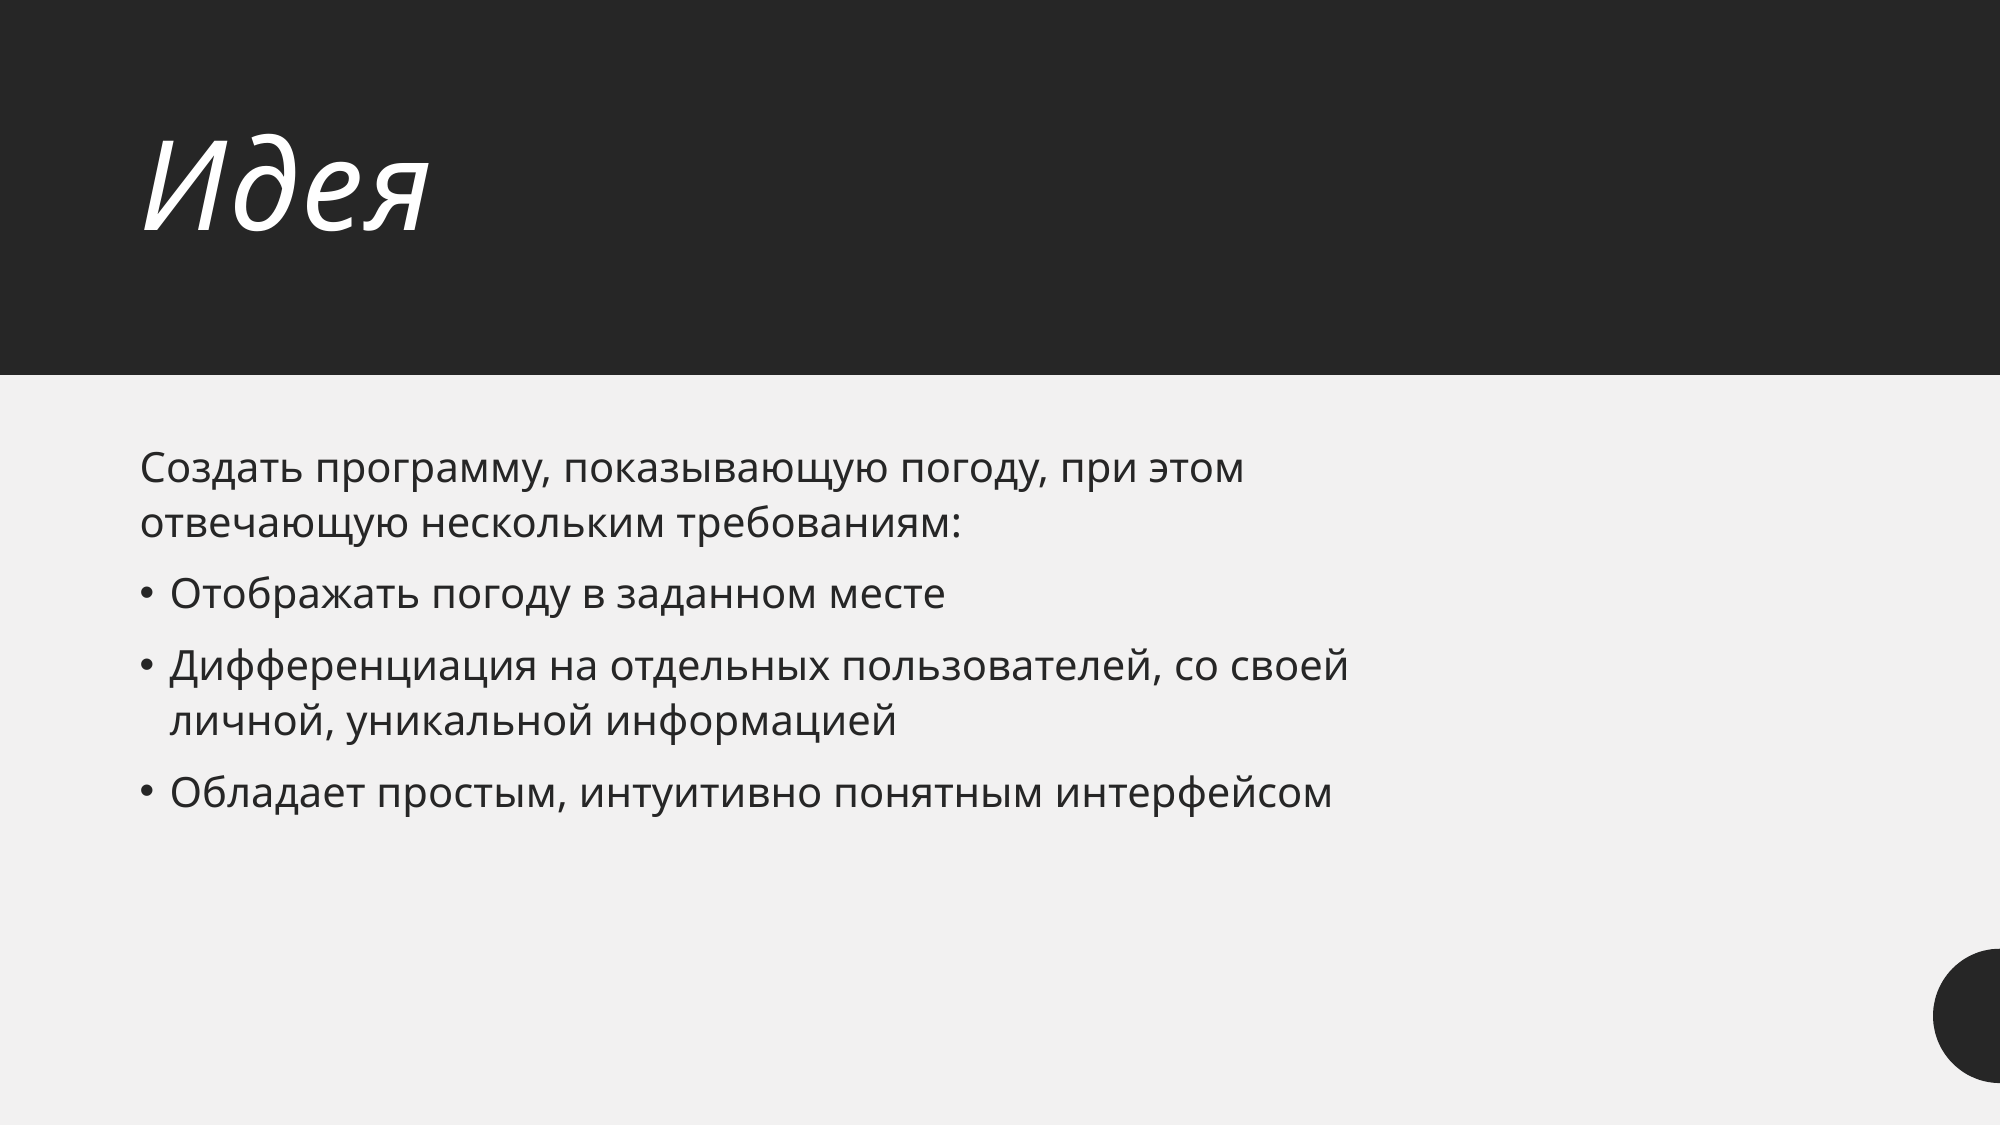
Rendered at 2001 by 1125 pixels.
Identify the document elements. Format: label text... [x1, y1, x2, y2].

text_box [1933, 948, 2000, 1084]
title Идея [124, 62, 1875, 318]
list Создать программу, показывающую погоду, при этом отвечающую нескольким требованиям: Отображать погоду в заданном месте Дифференциация на отдельных пользователей, со своей личной, уникальной информацией Обладает простым, интуитивно понятным интерфейсом [124, 427, 1505, 949]
text_box [0, 0, 2000, 376]
text_box [0, 376, 2000, 1125]
